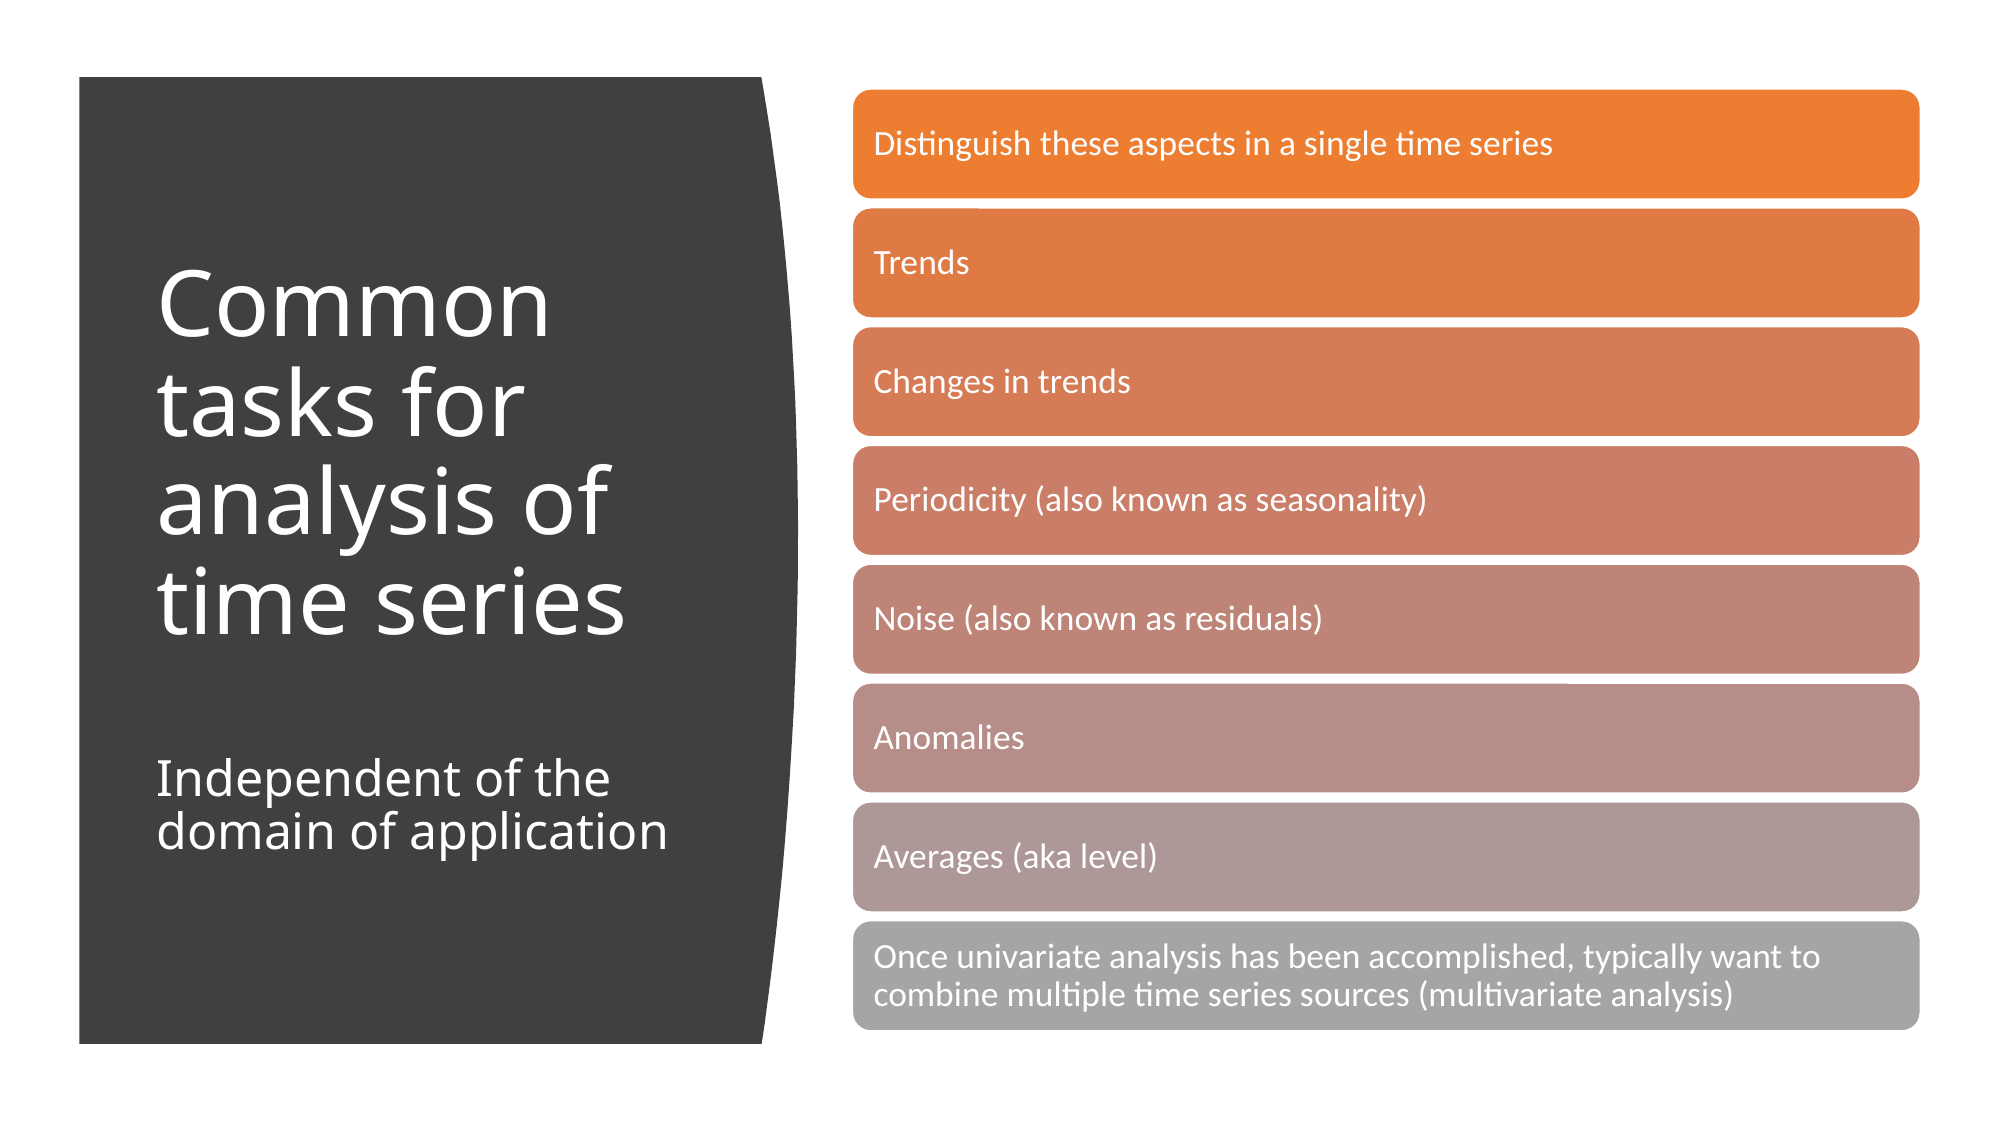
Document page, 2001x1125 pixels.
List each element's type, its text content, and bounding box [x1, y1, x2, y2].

title Common tasks for analysis of time series Independent of the domain of application [141, 166, 702, 953]
text_box [78, 76, 800, 1045]
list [852, 77, 1921, 1043]
